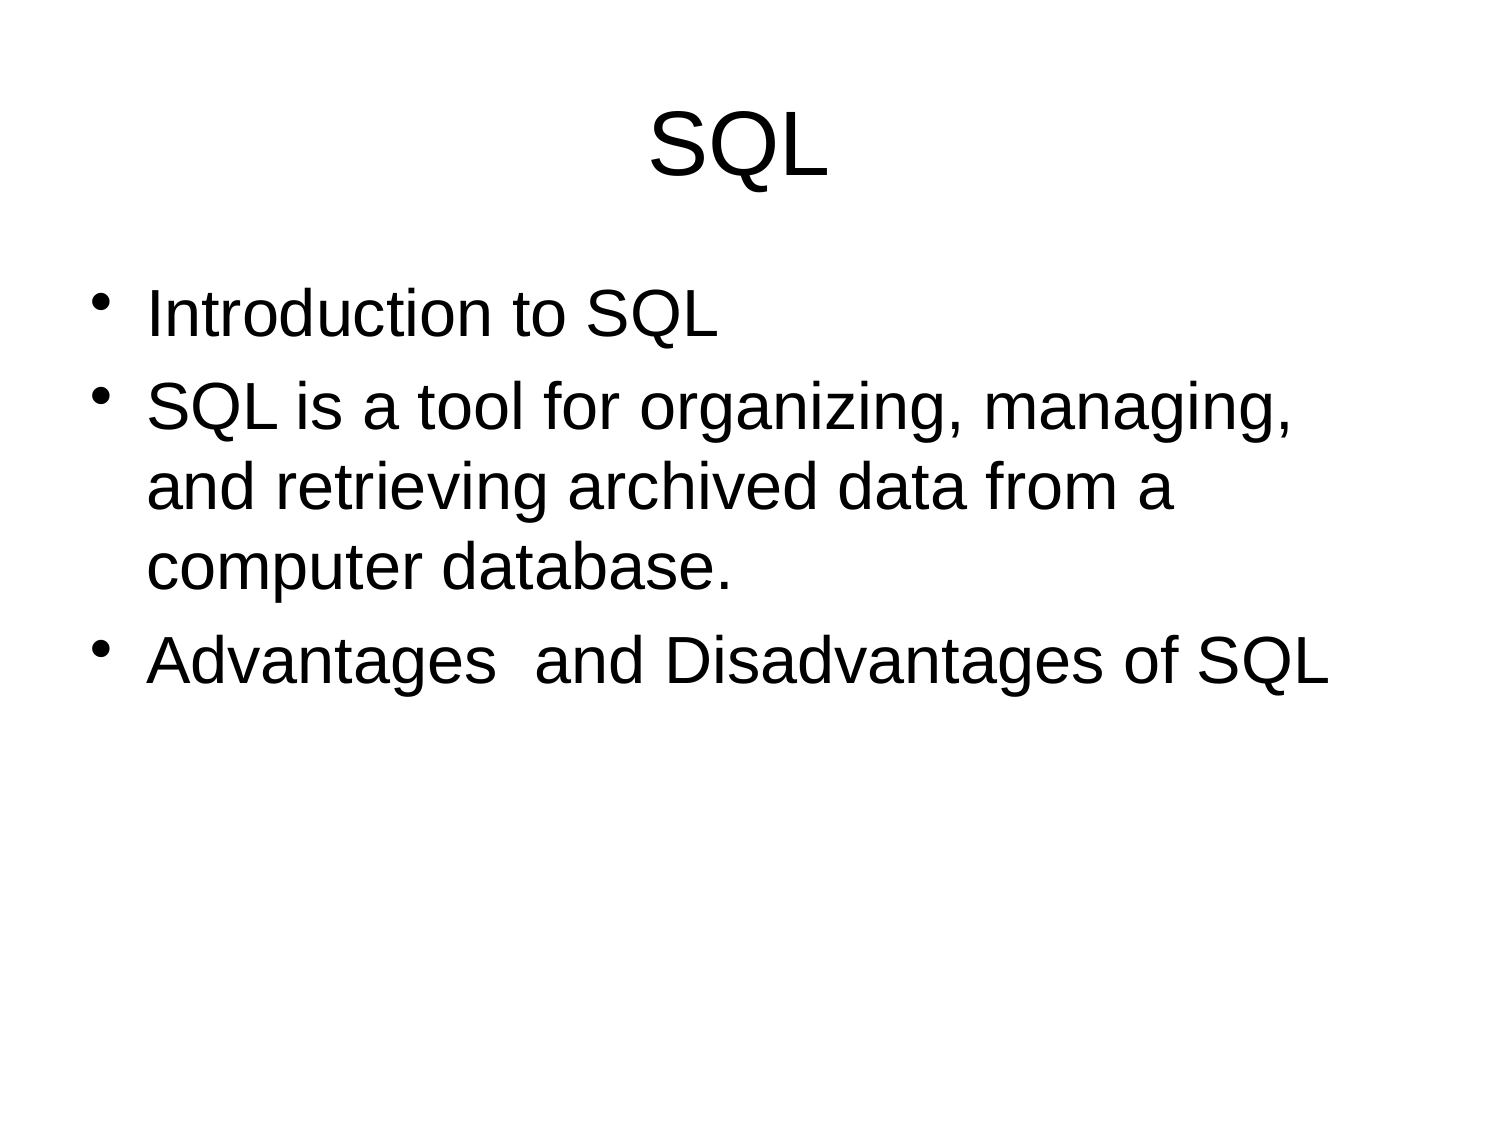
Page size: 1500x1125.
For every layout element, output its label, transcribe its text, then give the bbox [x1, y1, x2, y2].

title SQL [74, 44, 1426, 233]
list Introduction to SQL SQL is a tool for organizing, managing, and retrieving archived data from a computer database. Advantages and Disadvantages of SQL [74, 262, 1426, 1006]
